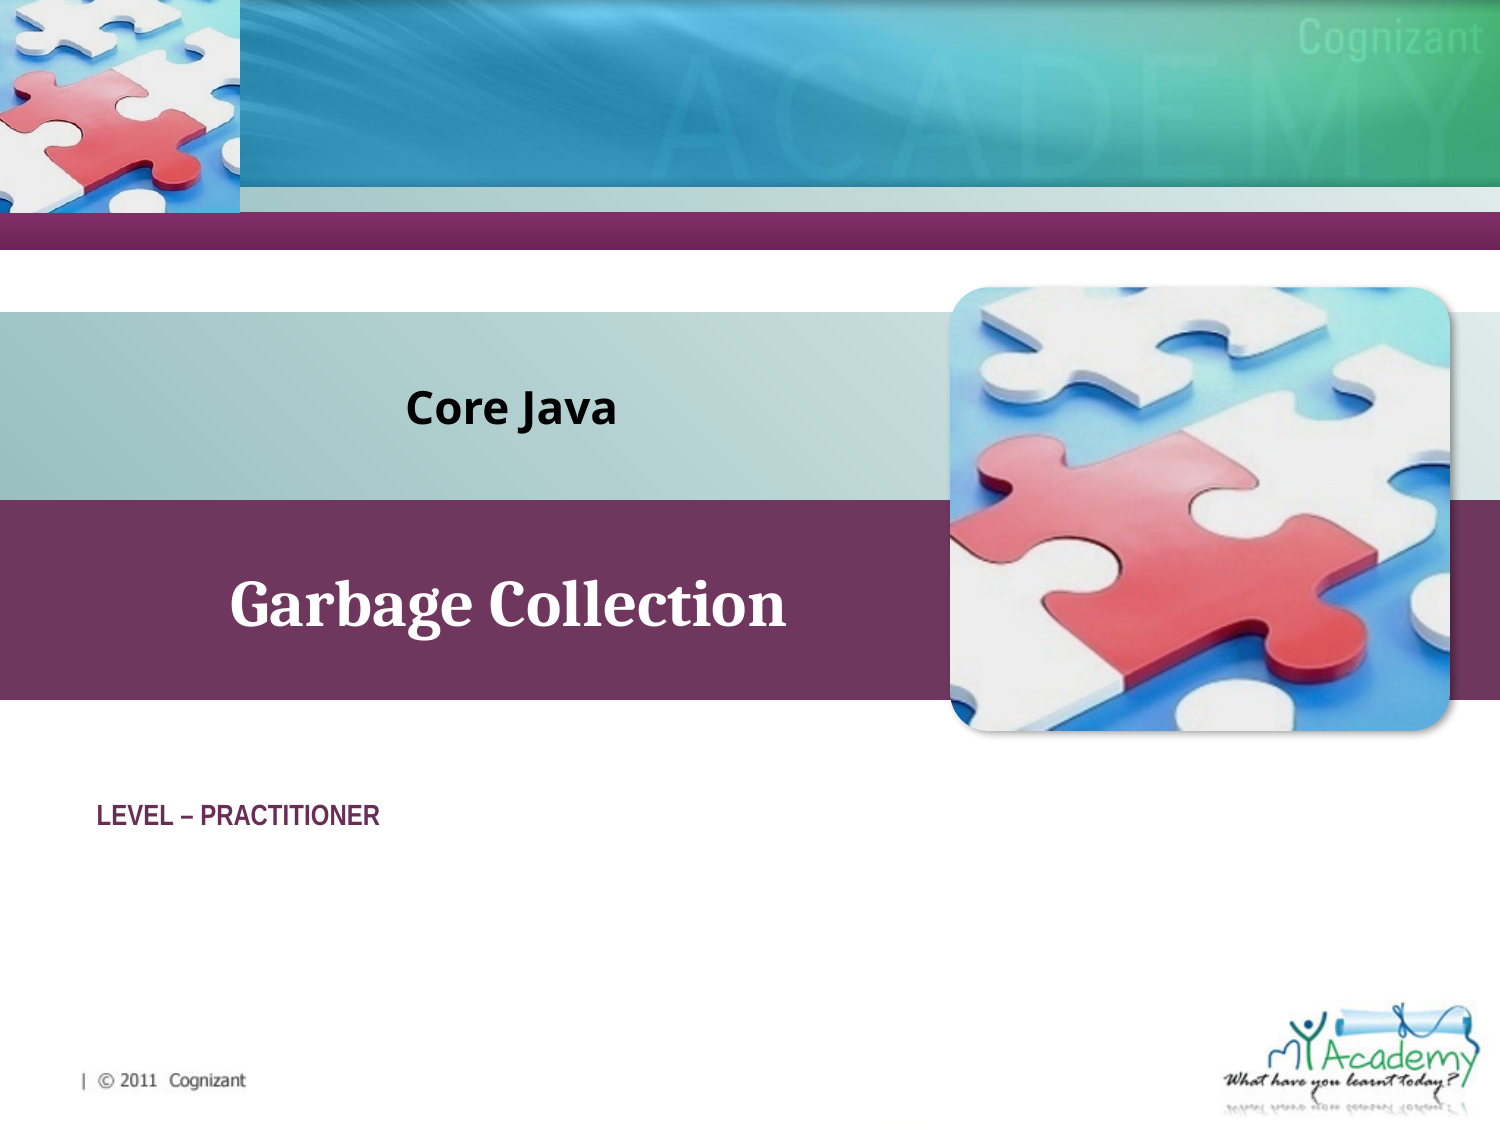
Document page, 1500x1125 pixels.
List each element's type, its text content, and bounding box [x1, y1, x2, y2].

text_box Garbage Collection [0, 498, 946, 702]
text_box Core Java [0, 310, 950, 502]
picture [0, 250, 1500, 1125]
picture [0, 0, 1500, 213]
text_box LEVEL – PRACTITIONER [80, 774, 443, 854]
